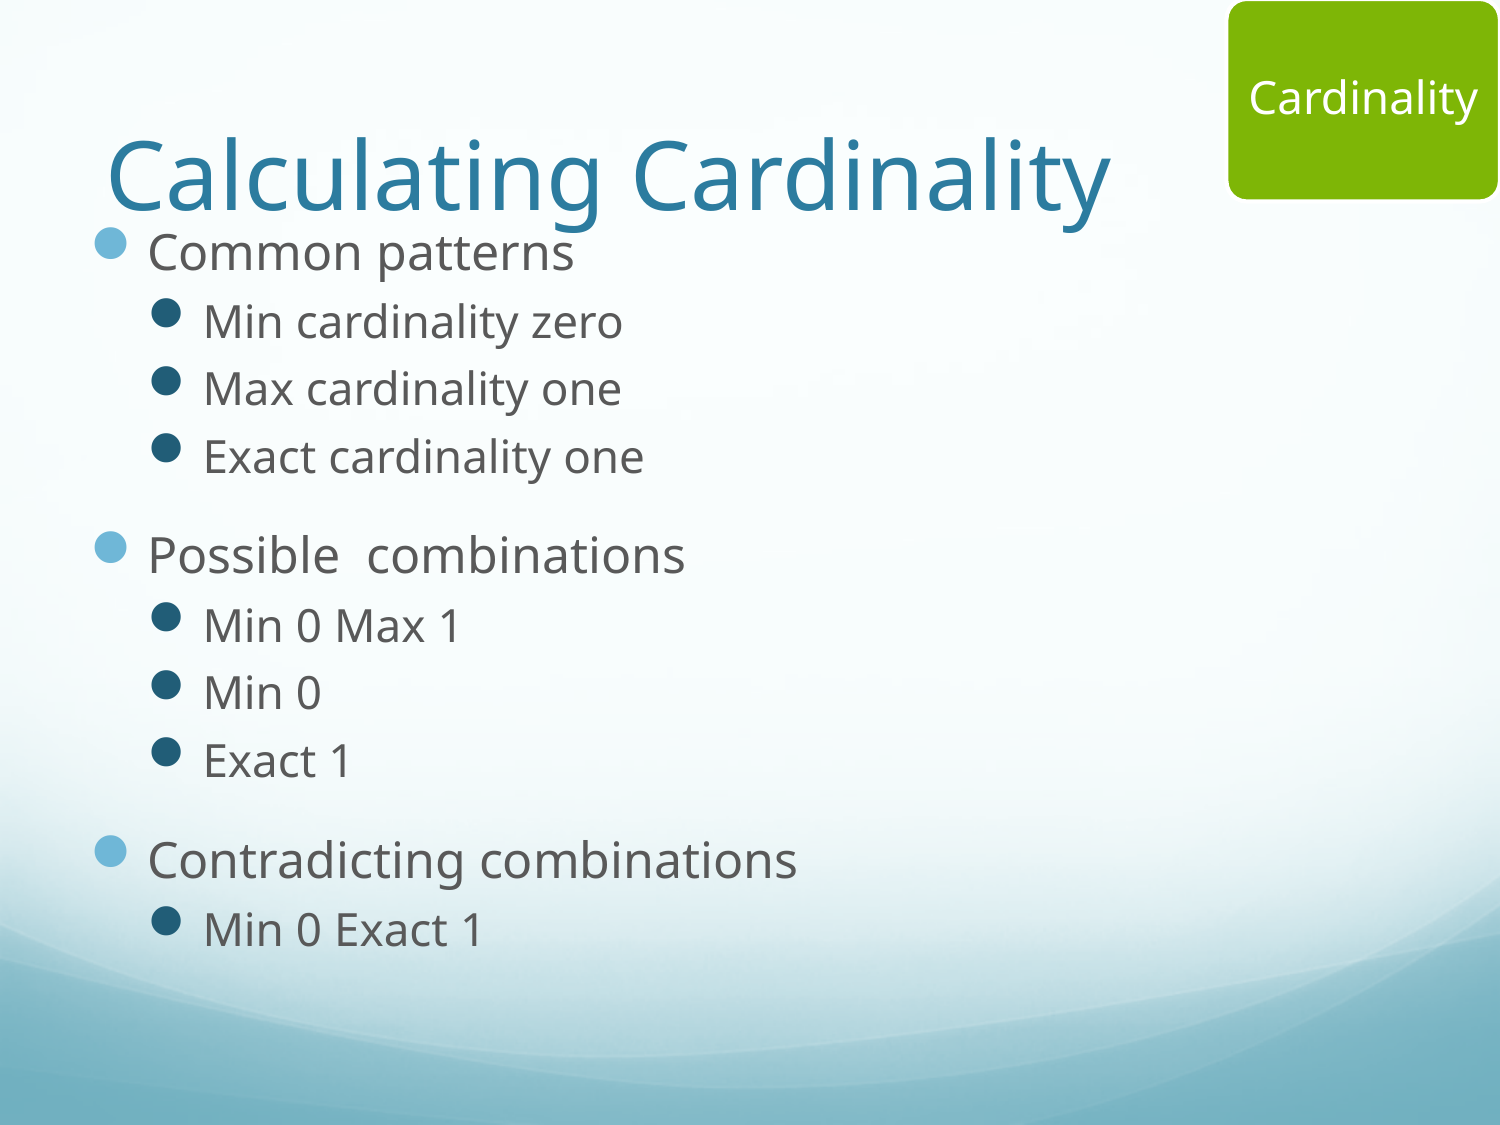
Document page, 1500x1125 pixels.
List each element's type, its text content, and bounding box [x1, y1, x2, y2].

list Common patterns Min cardinality zero Max cardinality one Exact cardinality one Possible combinations Min 0 Max 1 Min 0 Exact 1 Contradicting combinations Min 0 Exact 1 [75, 212, 1425, 1038]
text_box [1225, 0, 1500, 202]
title Calculating Cardinality [90, 17, 1221, 212]
